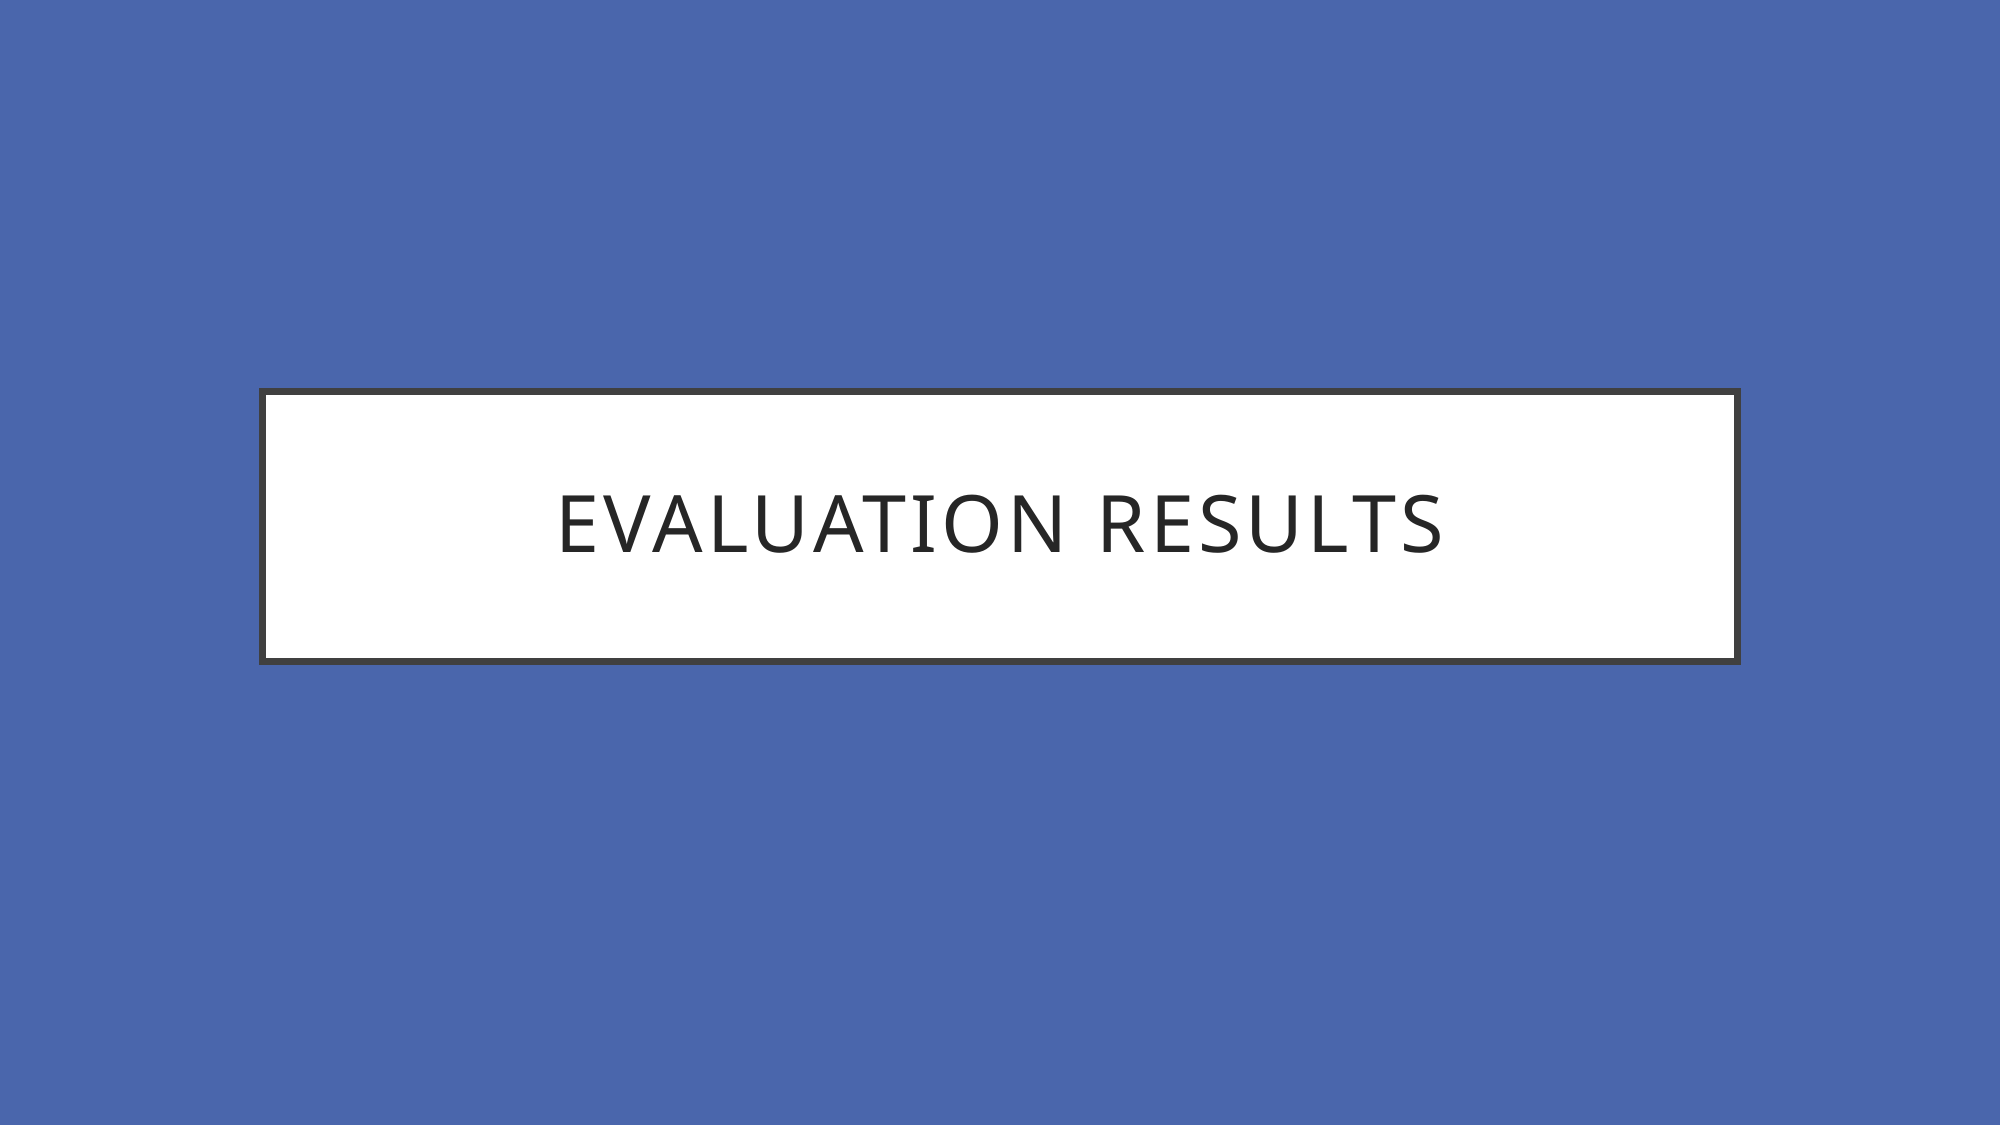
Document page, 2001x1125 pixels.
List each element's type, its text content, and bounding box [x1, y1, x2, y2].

title Evaluation Results [259, 388, 1741, 665]
